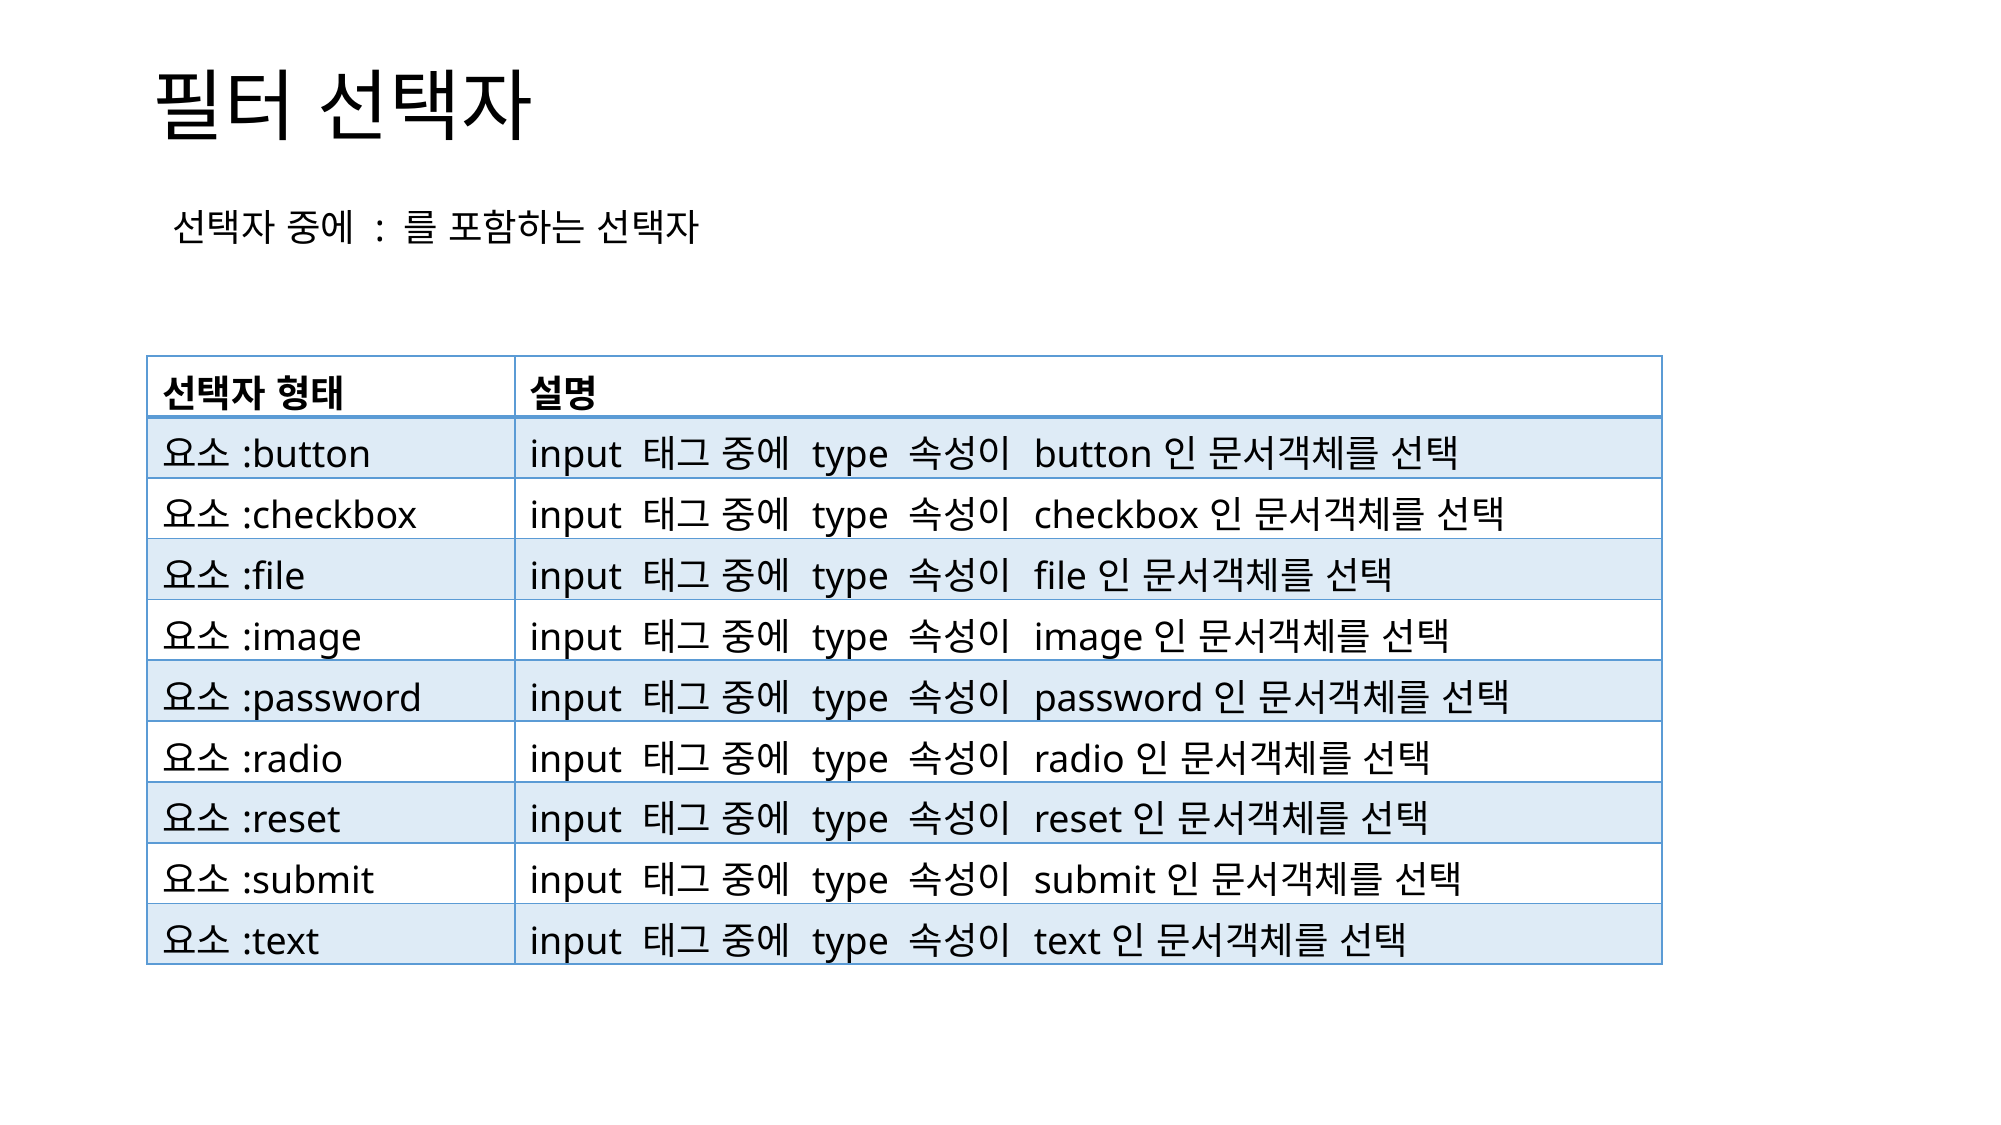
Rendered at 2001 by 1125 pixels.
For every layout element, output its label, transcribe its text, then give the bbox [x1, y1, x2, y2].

table_cell 요소:reset [148, 783, 514, 842]
table_cell 요소:radio [148, 722, 514, 781]
table_cell input 태그 중에 type 속성이 button인 문서객체를 선택 [516, 419, 1661, 477]
table_cell input 태그 중에 type 속성이 file인 문서객체를 선택 [516, 539, 1661, 599]
table_cell input 태그 중에 type 속성이 reset인 문서객체를 선택 [516, 783, 1661, 842]
table_header 선택자 형태 [148, 357, 514, 415]
table_cell 요소:text [148, 904, 514, 963]
table_cell 요소:checkbox [148, 479, 514, 538]
table_cell input 태그 중에 type 속성이 text인 문서객체를 선택 [516, 904, 1661, 963]
table_cell input 태그 중에 type 속성이 radio인 문서객체를 선택 [516, 722, 1661, 781]
table_cell 요소:image [148, 600, 514, 659]
table_cell input 태그 중에 type 속성이 image인 문서객체를 선택 [516, 600, 1661, 659]
table_cell 요소:file [148, 539, 514, 599]
table_cell 요소:submit [148, 844, 514, 903]
table_cell 요소:password [148, 661, 514, 720]
title 필터 선택자 [137, 59, 1863, 160]
table_cell input 태그 중에 type 속성이 checkbox인 문서객체를 선택 [516, 479, 1661, 538]
table_cell input 태그 중에 type 속성이 submit인 문서객체를 선택 [516, 844, 1661, 903]
table_cell input 태그 중에 type 속성이 password인 문서객체를 선택 [516, 661, 1661, 720]
table_cell 요소:button [148, 419, 514, 477]
text_box 선택자 중에 : 를 포함하는 선택자 [157, 197, 716, 257]
table_header 설명 [516, 357, 1661, 415]
